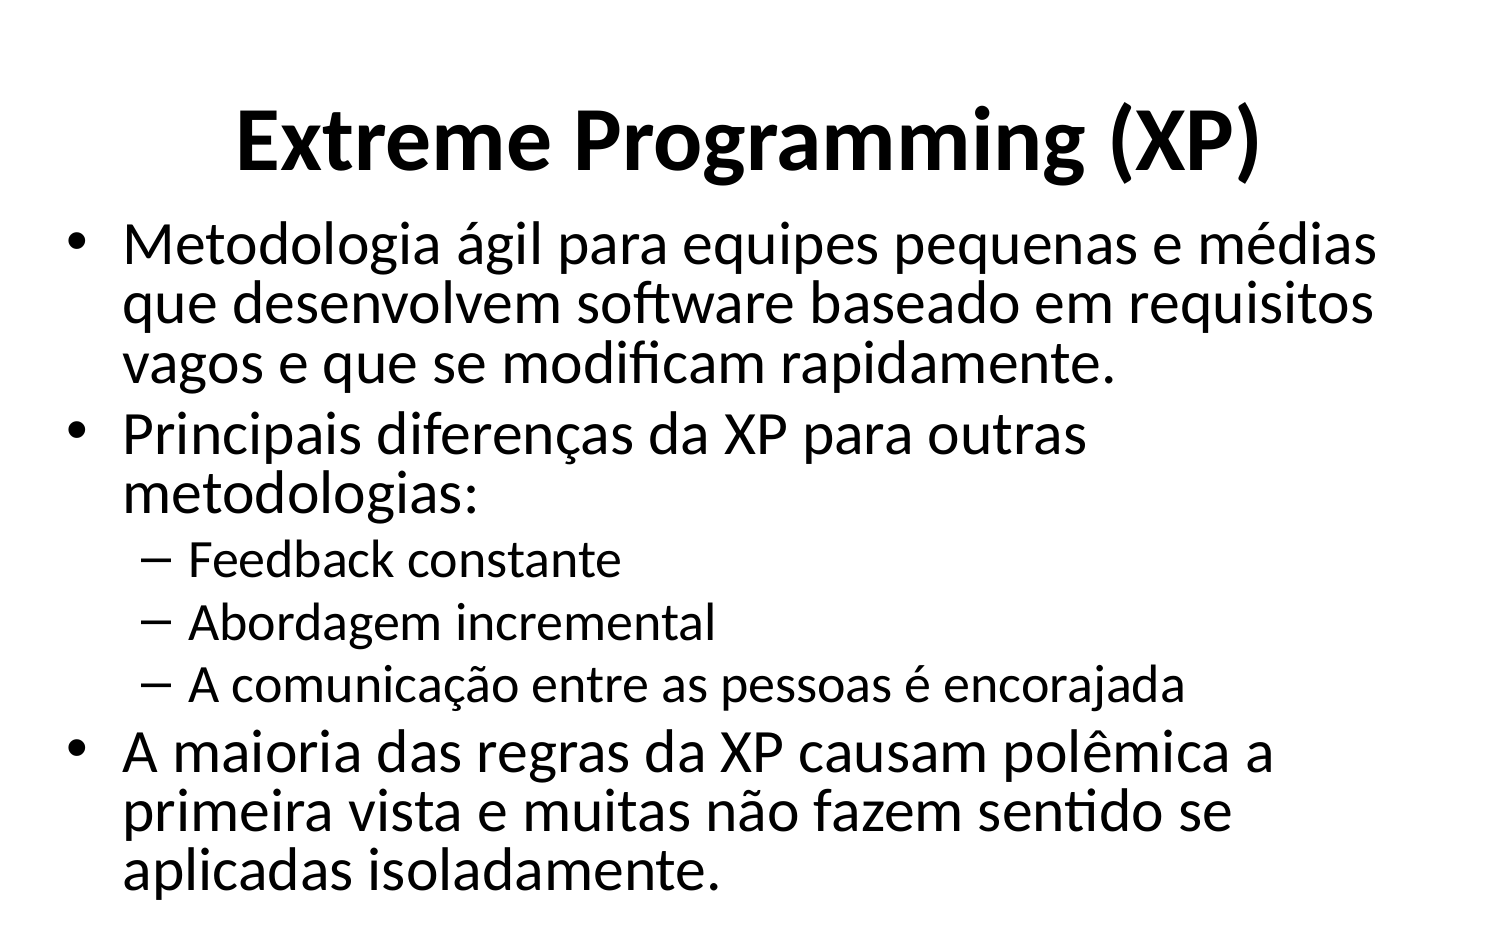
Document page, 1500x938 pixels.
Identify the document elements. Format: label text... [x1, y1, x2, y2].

list Metodologia ágil para equipes pequenas e médias que desenvolvem software baseado em requisitos vagos e que se modificam rapidamente. Principais diferenças da XP para outras metodologias: Feedback constante Abordagem incremental A comunicação entre as pessoas é encorajada A maioria das regras da XP causam polêmica a primeira vista e muitas não fazem sentido se aplicadas isoladamente. [51, 210, 1449, 833]
title Extreme Programming (XP) [51, 81, 1449, 186]
